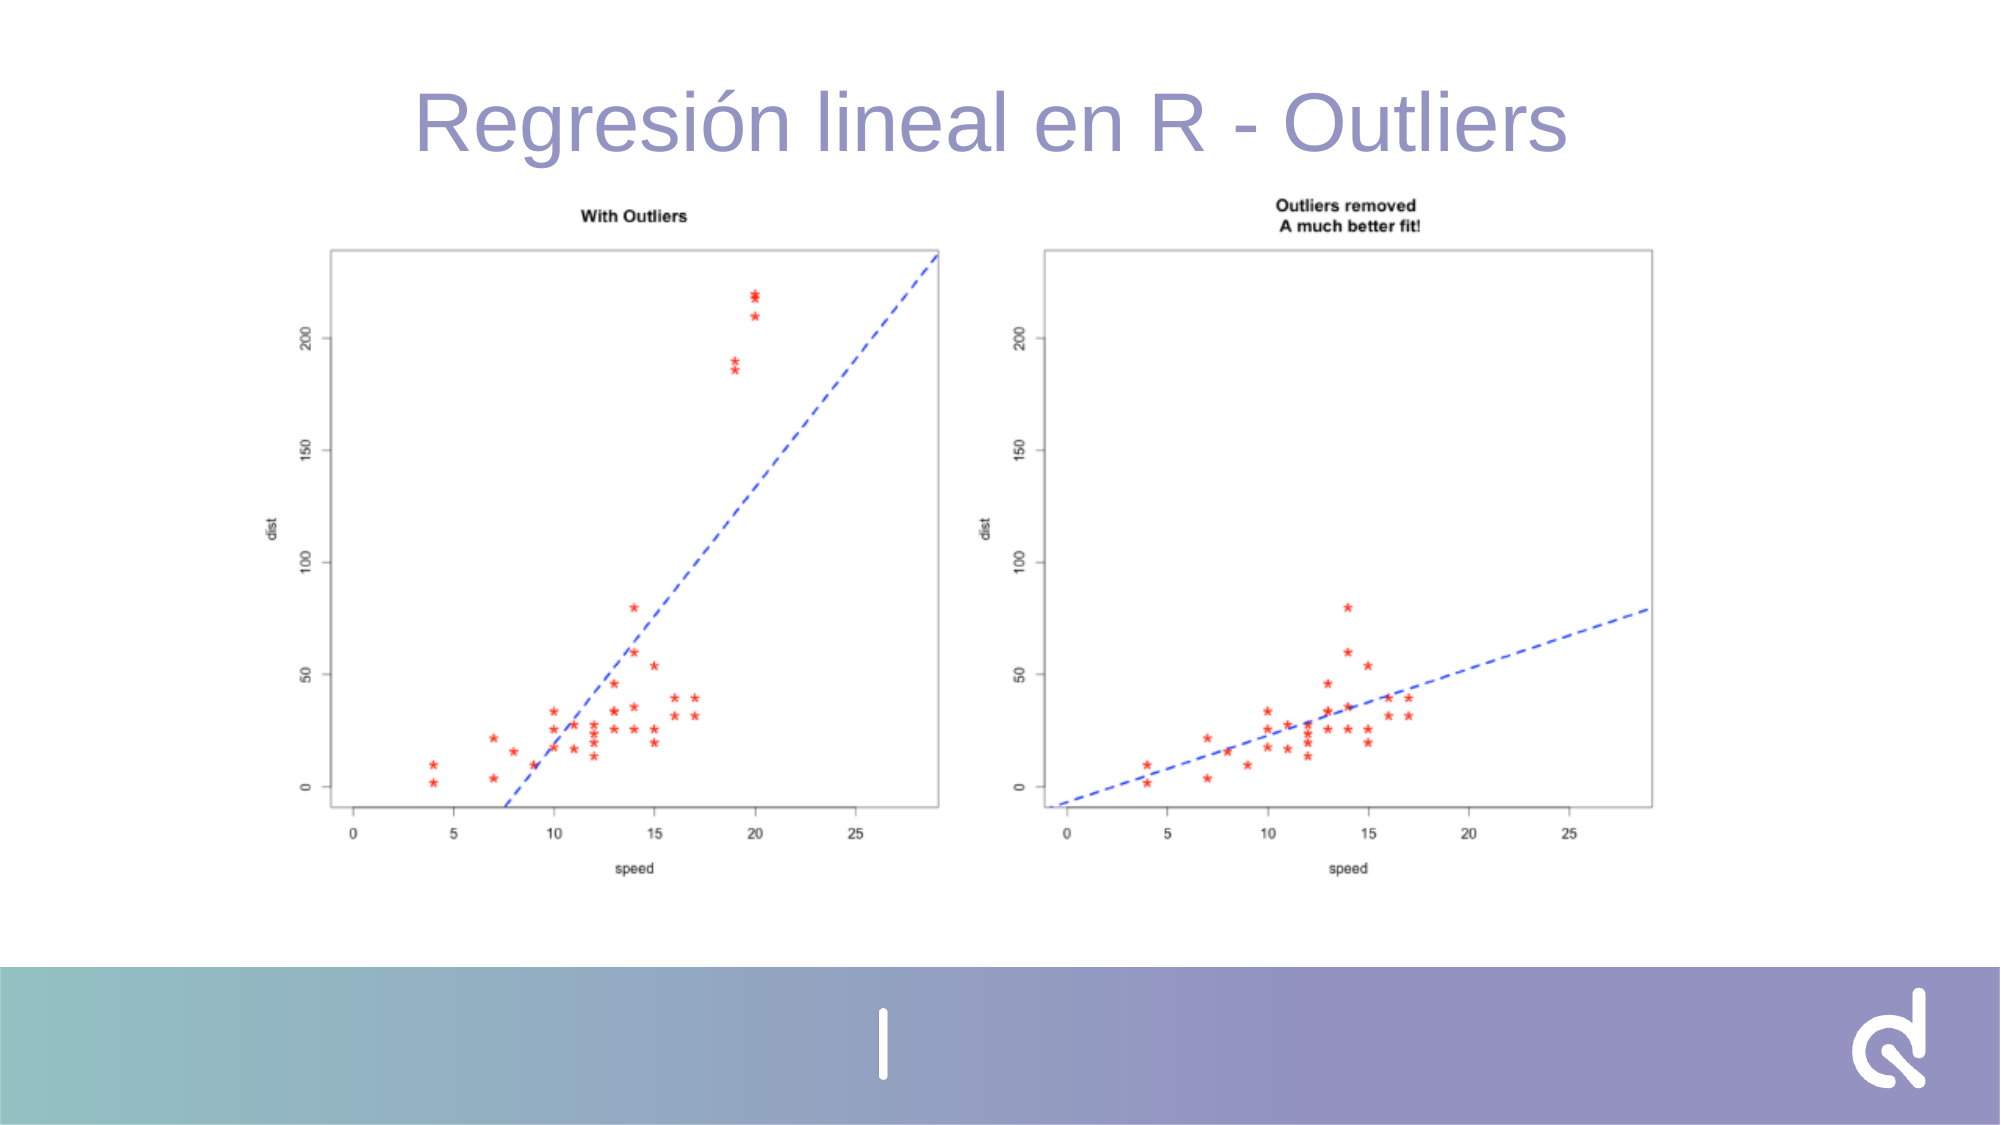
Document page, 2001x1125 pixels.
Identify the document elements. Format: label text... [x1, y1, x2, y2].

picture [0, 967, 2000, 1125]
picture [214, 177, 1786, 902]
list Regresión lineal en R - Outliers [296, 60, 1688, 168]
